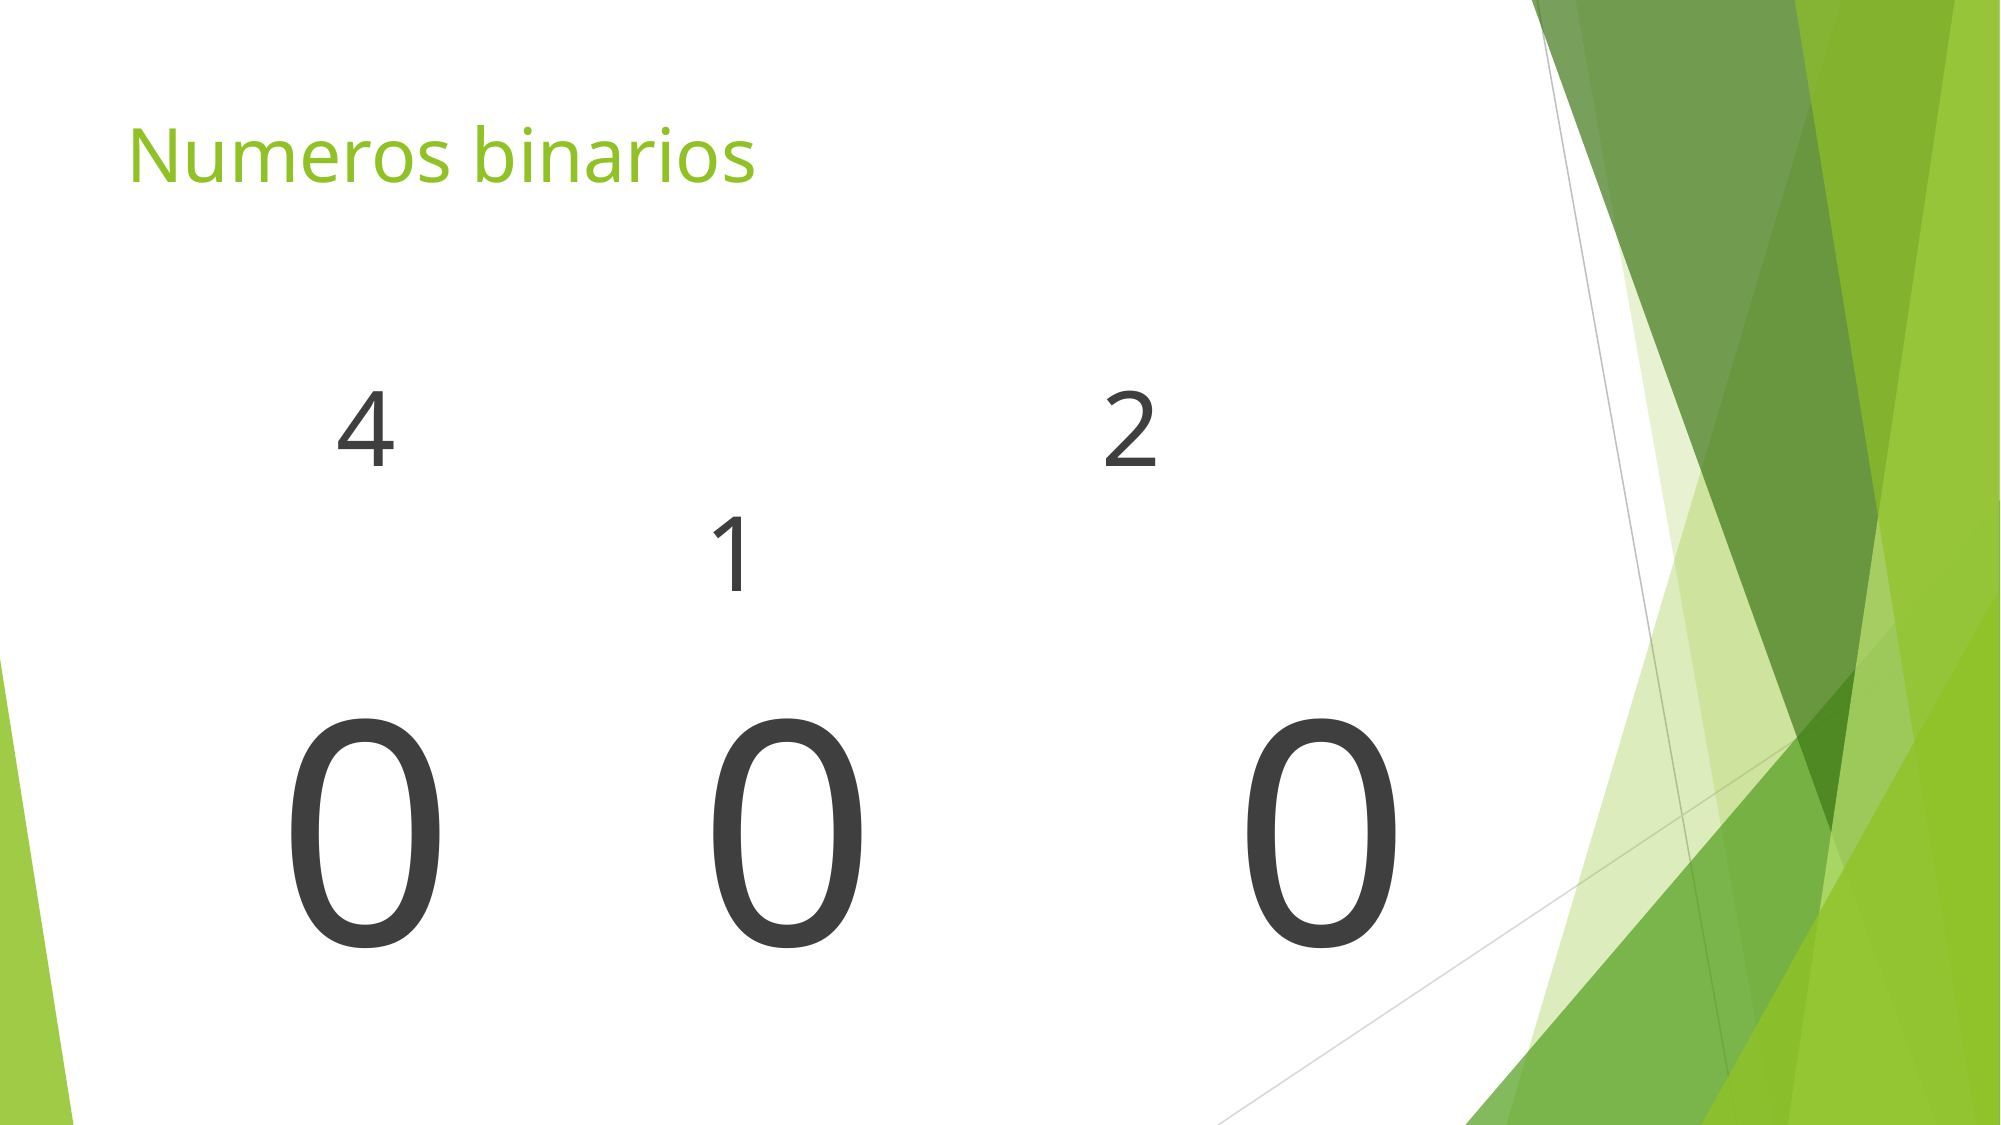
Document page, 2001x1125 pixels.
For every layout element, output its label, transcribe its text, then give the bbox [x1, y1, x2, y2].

list 4 2 1 0 0 0 [111, 354, 1522, 992]
title Numeros binarios [111, 99, 1522, 317]
